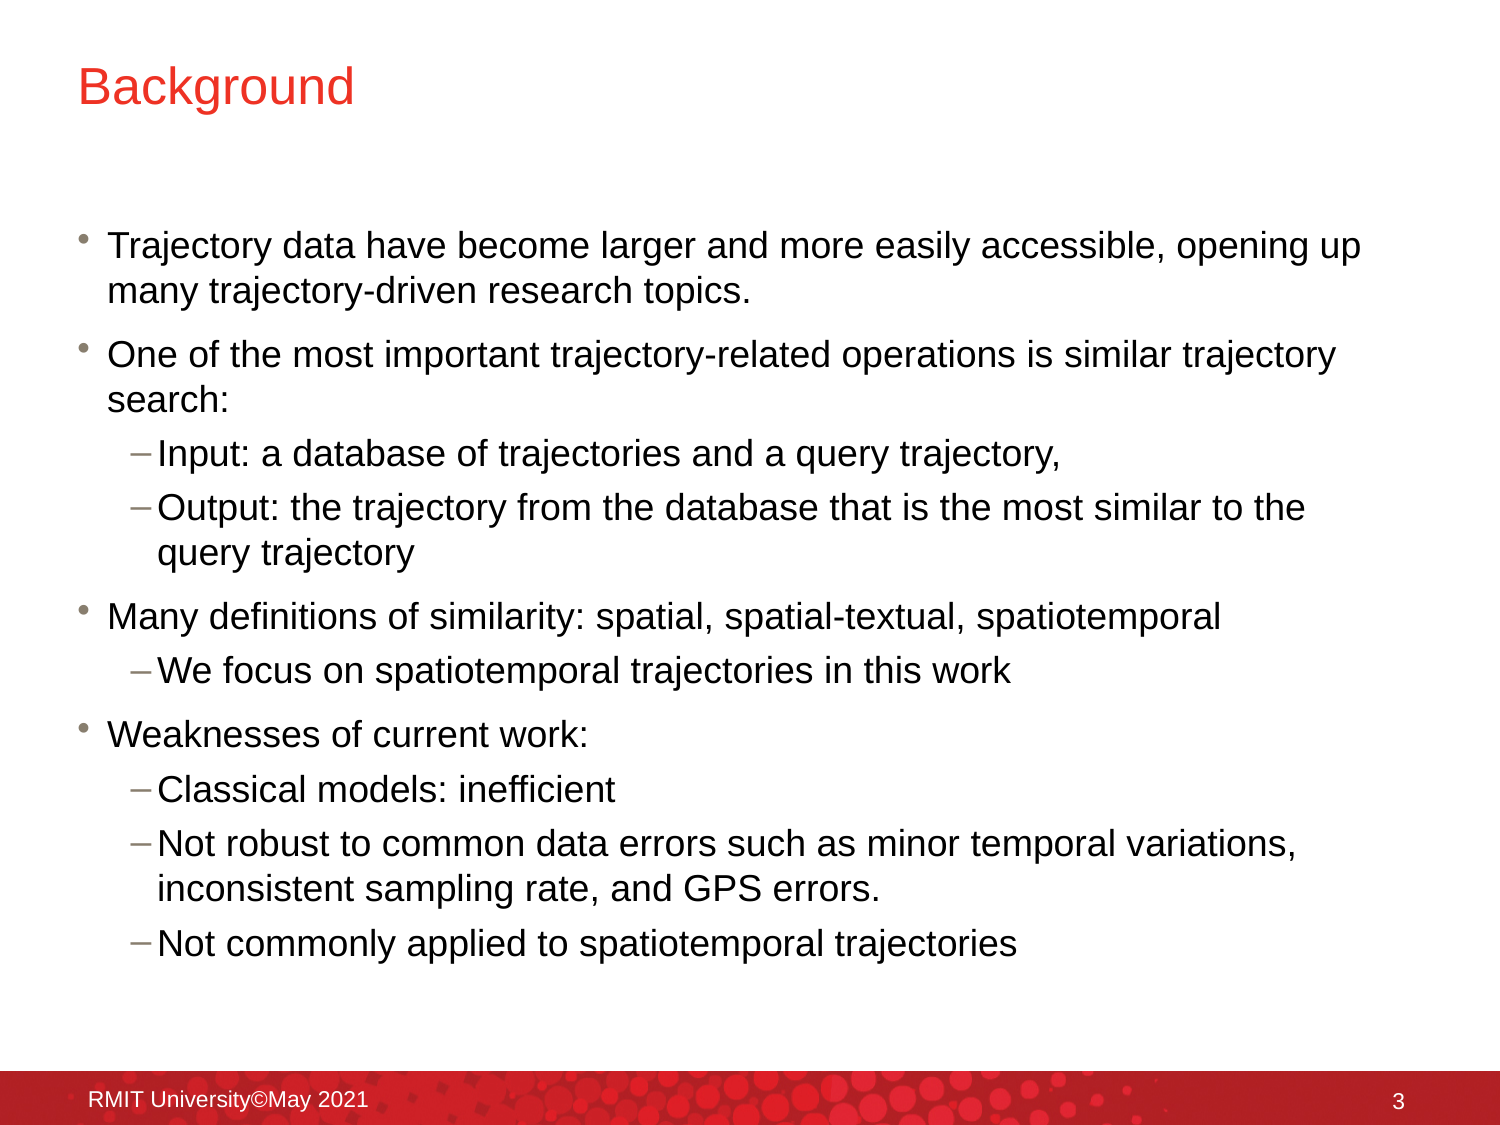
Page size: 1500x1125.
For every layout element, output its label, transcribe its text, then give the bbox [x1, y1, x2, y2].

slide_number 3 [1070, 1079, 1421, 1115]
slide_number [72, 1077, 423, 1113]
picture [0, 1071, 1500, 1125]
list Trajectory data have become larger and more easily accessible, opening up many trajectory-driven research topics. One of the most important trajectory-related operations is similar trajectory search: Input: a database of trajectories and a query trajectory, Output: the trajectory from the database that is the most similar to the query trajectory Many definitions of similarity: spatial, spatial-textual, spatiotemporal We focus on spatiotemporal trajectories in this work Weaknesses of current work: Classical models: inefficient Not robust to common data errors such as minor temporal variations, inconsistent sampling rate, and GPS errors. Not commonly applied to spatiotemporal trajectories [62, 213, 1413, 1012]
title Background [62, 45, 1413, 197]
